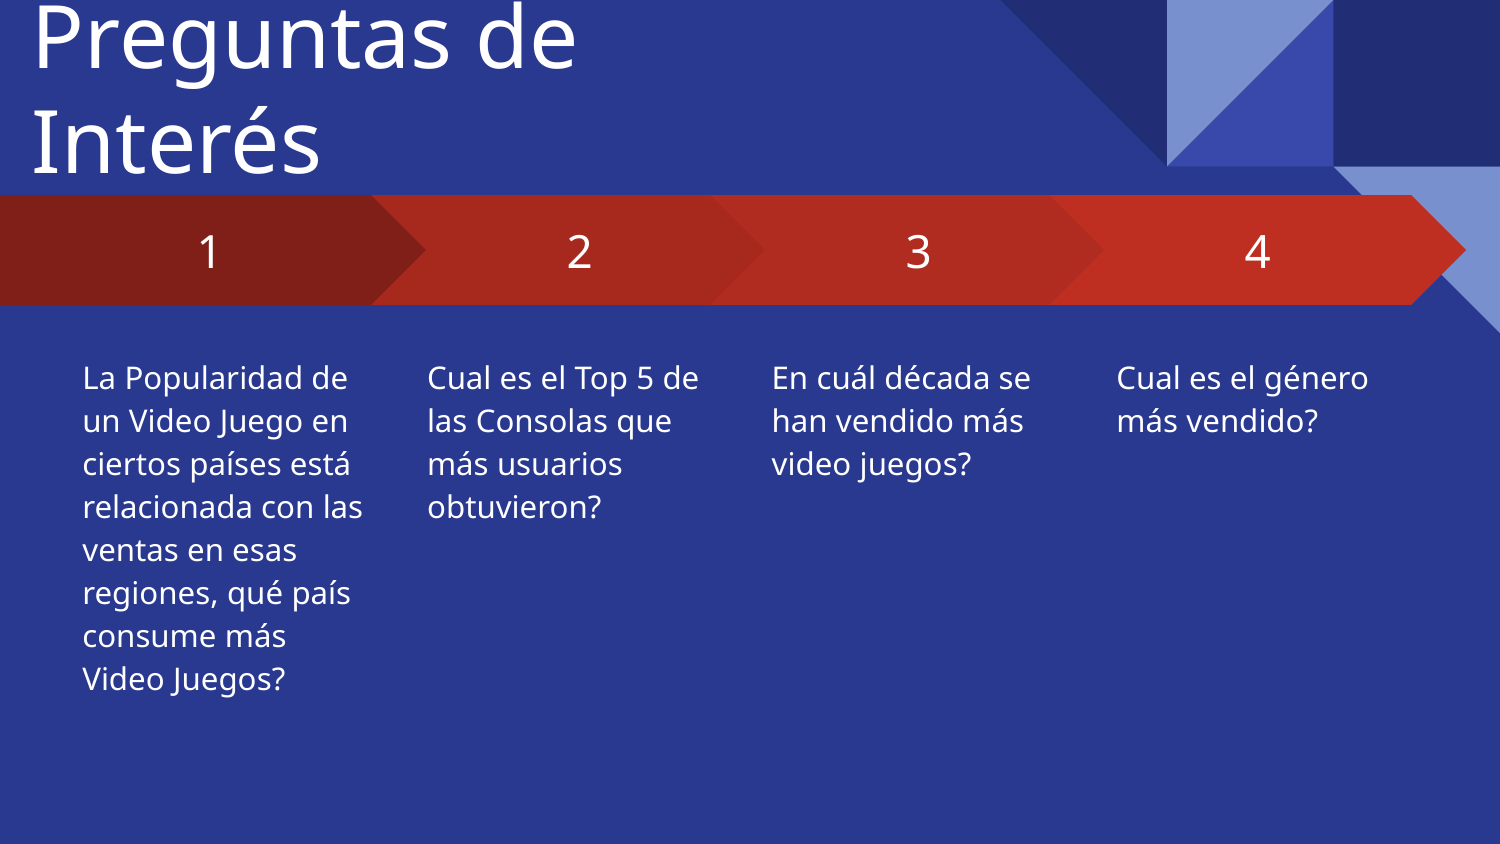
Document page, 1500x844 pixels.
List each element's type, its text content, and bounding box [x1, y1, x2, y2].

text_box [371, 194, 708, 767]
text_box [0, 194, 369, 767]
title Preguntas de Interés [16, 16, 866, 155]
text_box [710, 194, 1048, 767]
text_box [1049, 194, 1467, 767]
